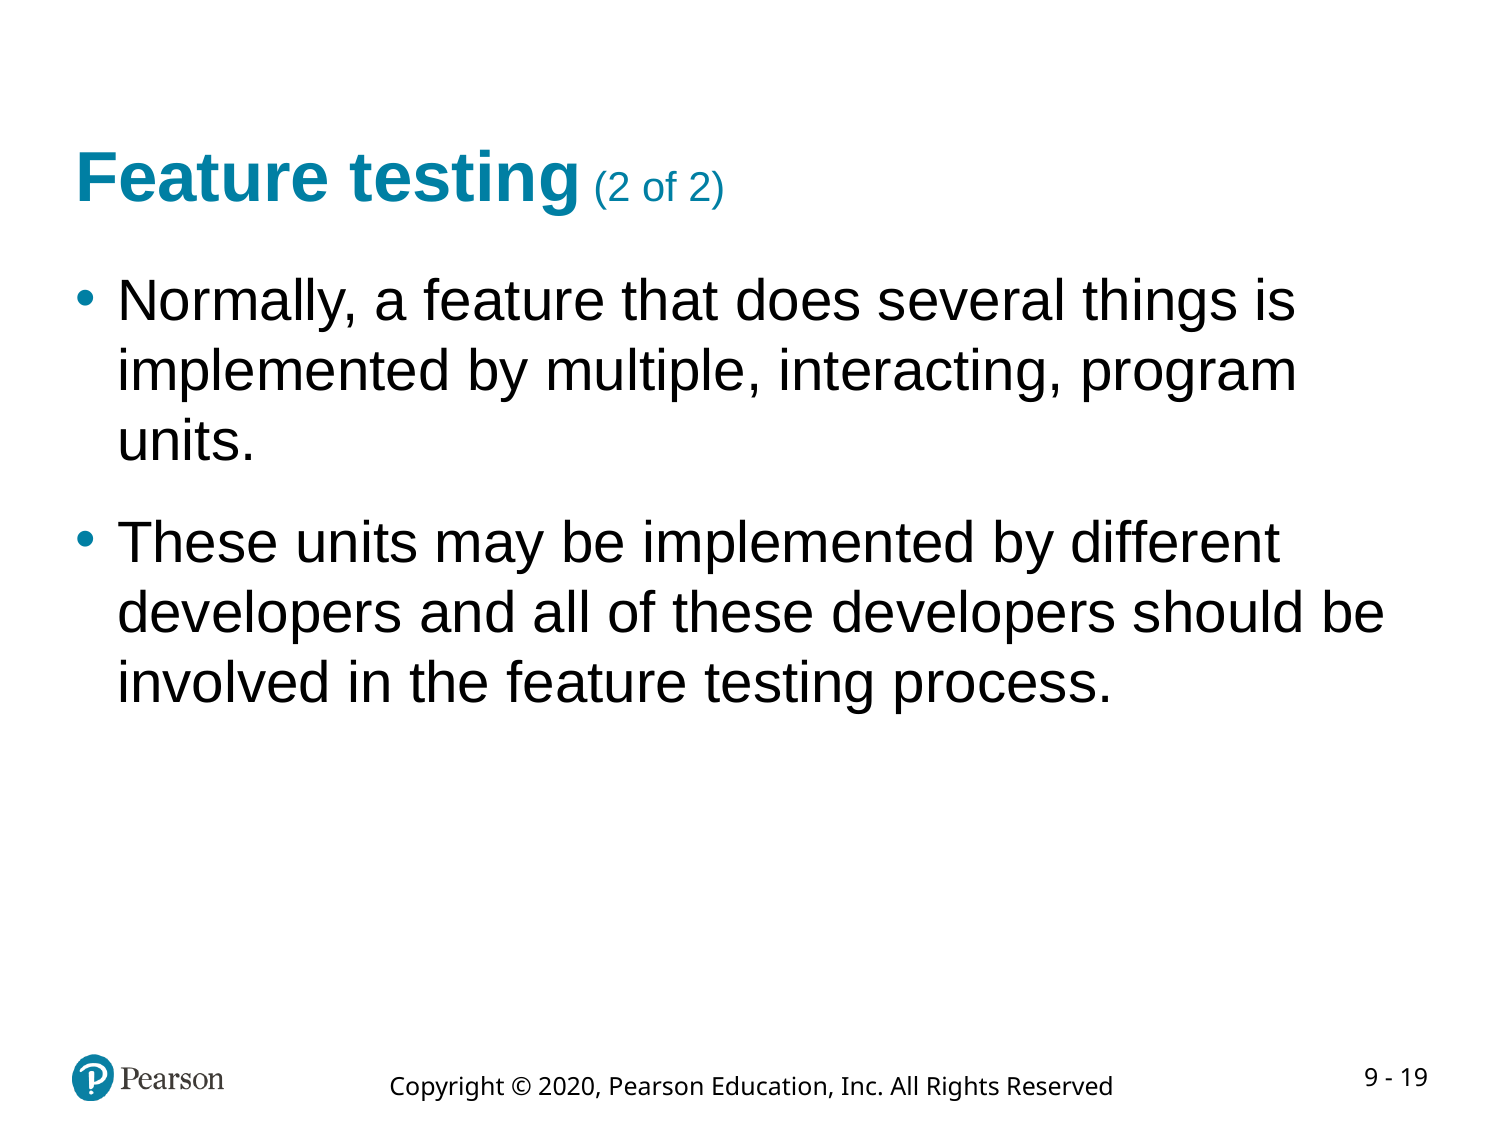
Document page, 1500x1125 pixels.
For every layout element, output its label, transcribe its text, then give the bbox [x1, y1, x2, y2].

title Feature testing (2 of 2) [75, 35, 1425, 216]
list Normally, a feature that does several things is implemented by multiple, interacting, program units. These units may be implemented by different developers and all of these developers should be involved in the feature testing process. [75, 262, 1425, 1005]
picture [72, 1087, 83, 1101]
picture [99, 1054, 224, 1101]
picture [81, 1064, 107, 1089]
picture [72, 1054, 89, 1072]
